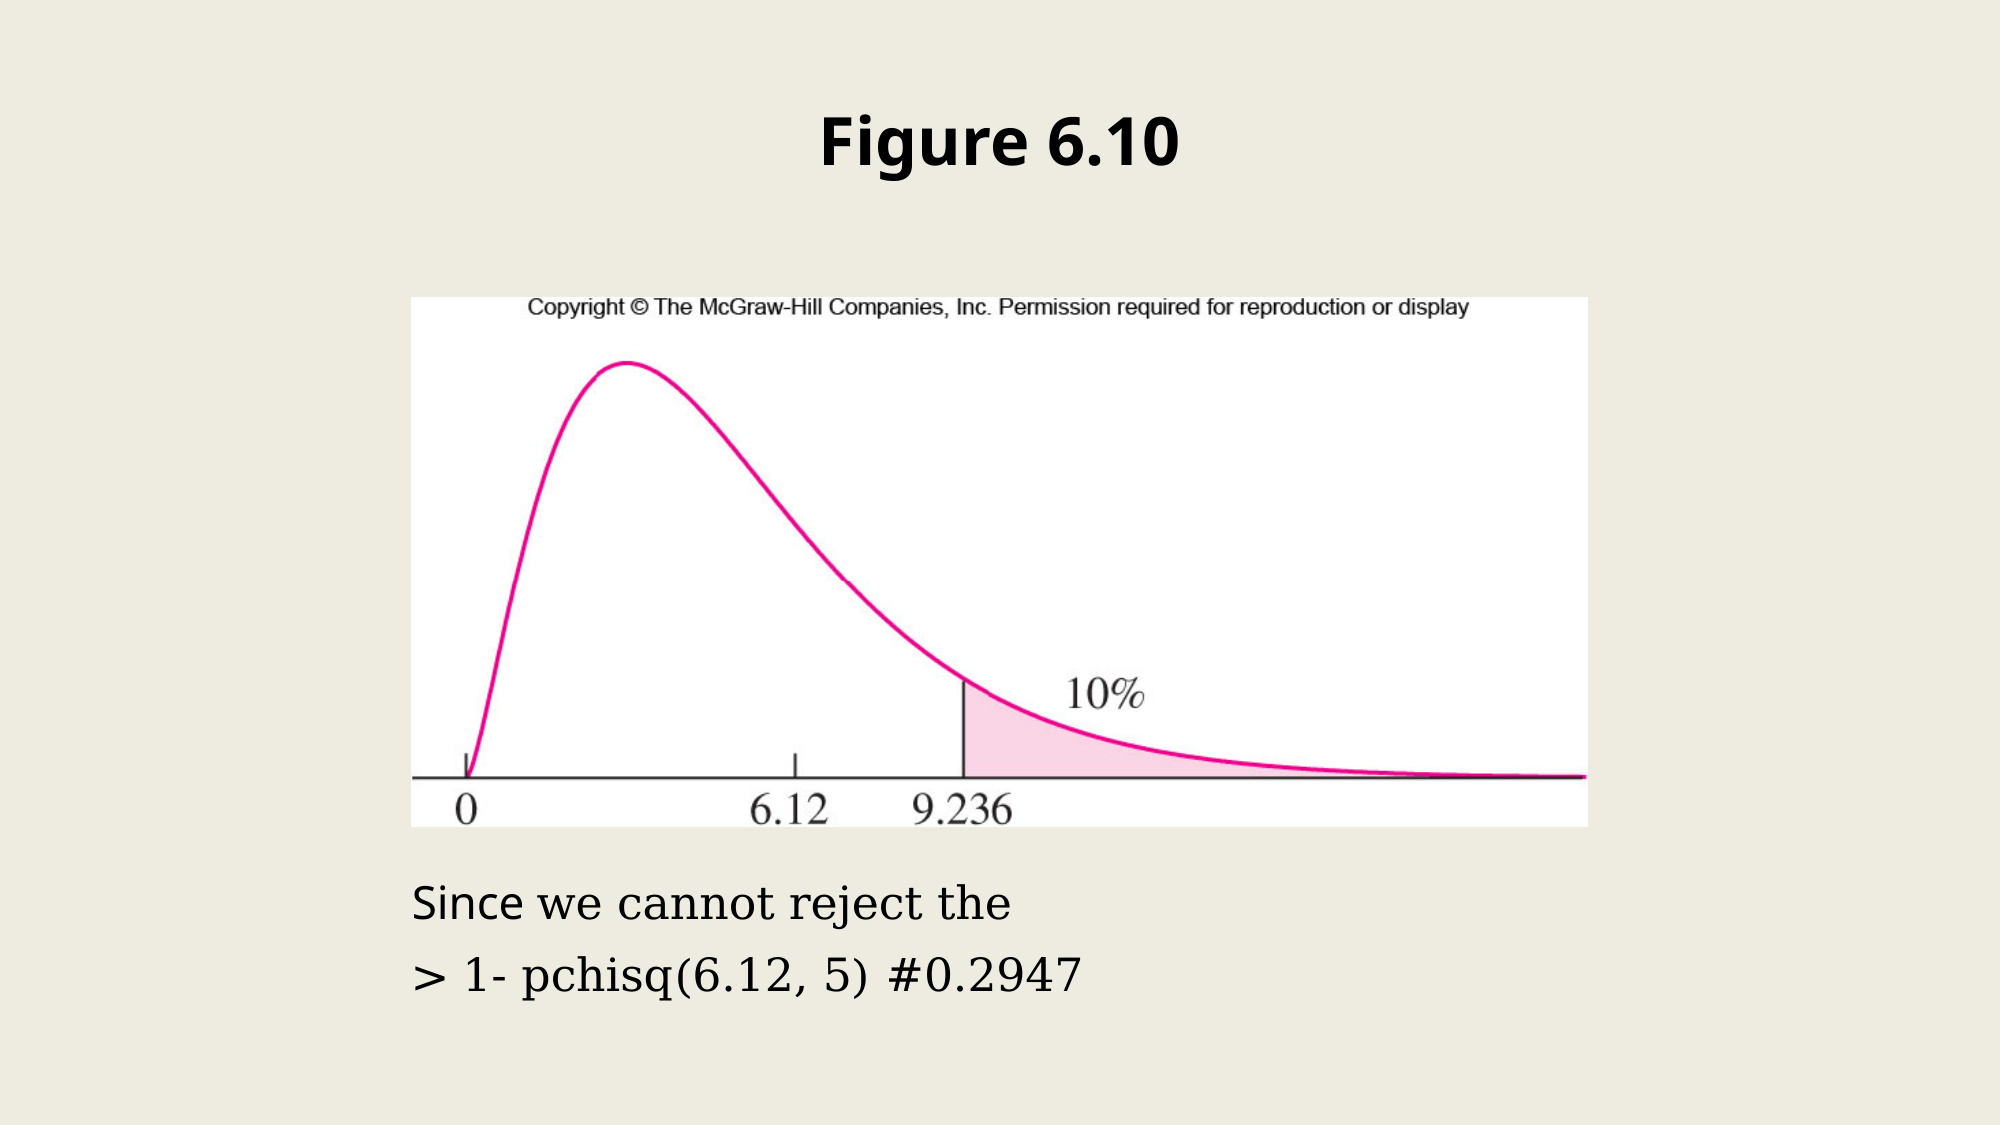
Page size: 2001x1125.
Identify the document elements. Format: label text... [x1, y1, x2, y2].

title Figure 6.10 [99, 45, 1900, 233]
picture [411, 297, 1588, 828]
